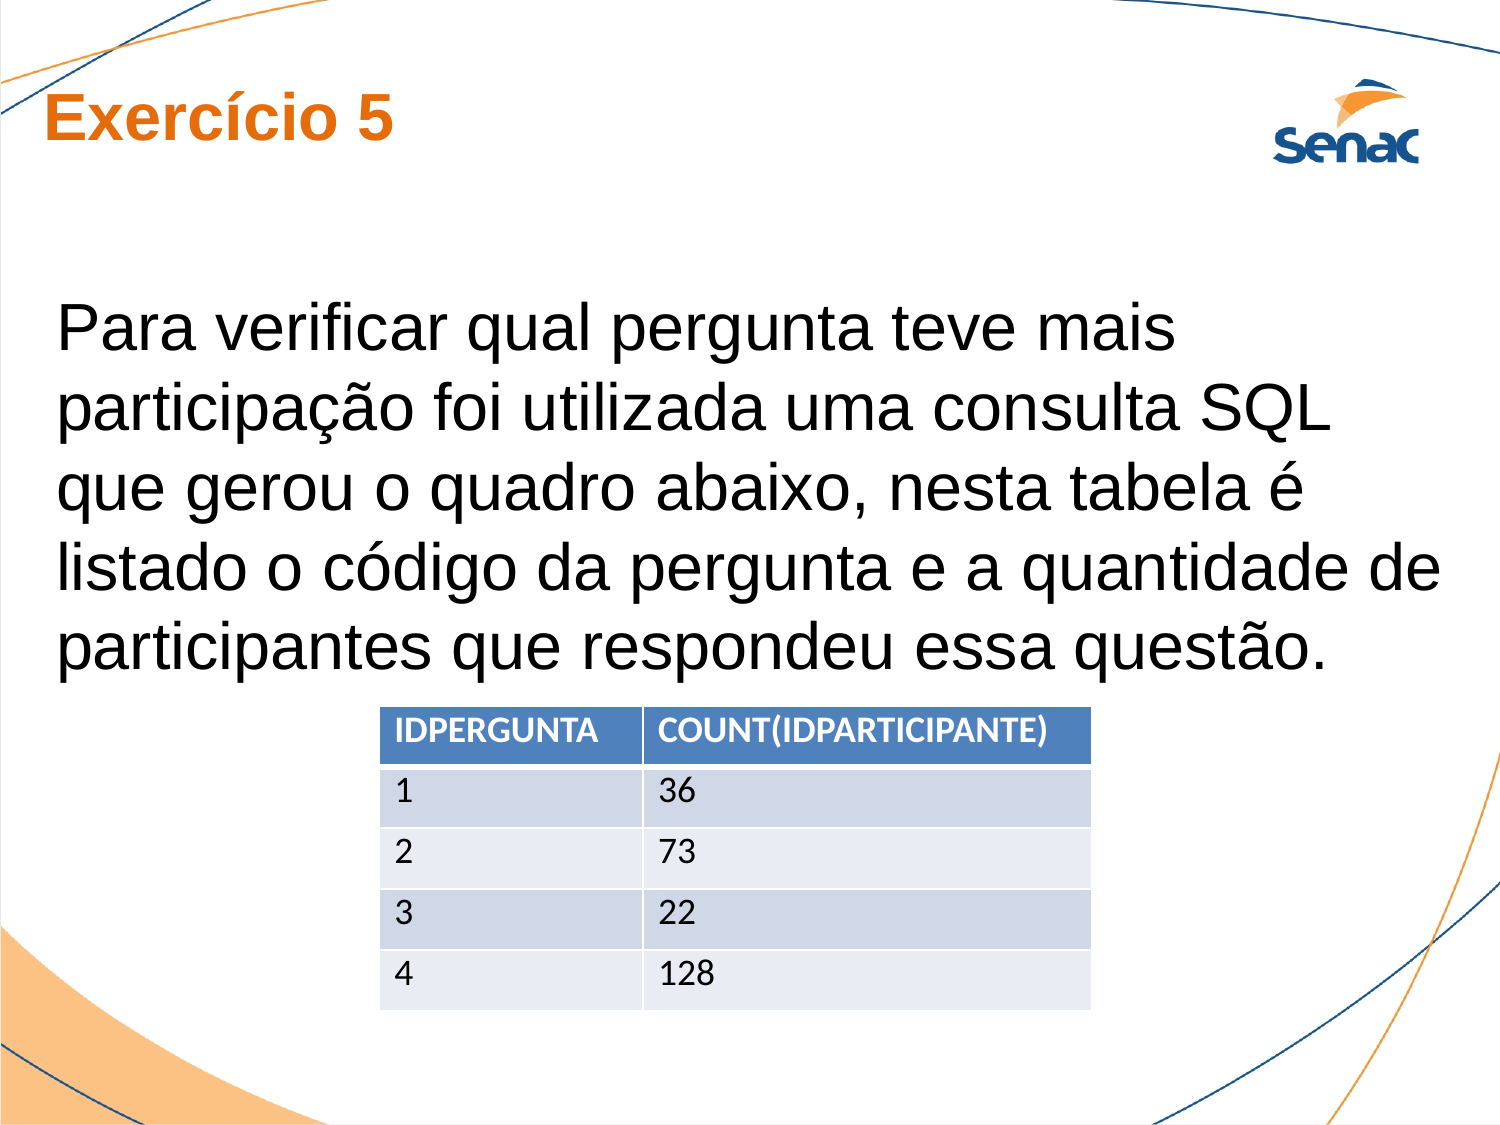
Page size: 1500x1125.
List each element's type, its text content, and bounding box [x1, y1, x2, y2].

picture [0, 0, 1500, 1125]
text_box Para verificar qual pergunta teve mais participação foi utilizada uma consulta SQL que gerou o quadro abaixo, nesta tabela é listado o código da pergunta e a quantidade de participantes que respondeu essa questão. [41, 276, 1471, 1006]
table_cell 73 [644, 829, 1091, 888]
table_cell 1 [380, 770, 642, 827]
table_cell 4 [380, 951, 642, 1010]
table_header COUNT(IDPARTICIPANTE) [644, 707, 1091, 764]
table_cell 128 [644, 951, 1091, 1010]
table_cell 2 [380, 829, 642, 888]
table_header IDPERGUNTA [380, 707, 642, 764]
table_cell 36 [644, 770, 1091, 827]
table_cell 3 [380, 890, 642, 949]
text_box Exercício 5 [28, 30, 1443, 197]
table_cell 22 [644, 890, 1091, 949]
